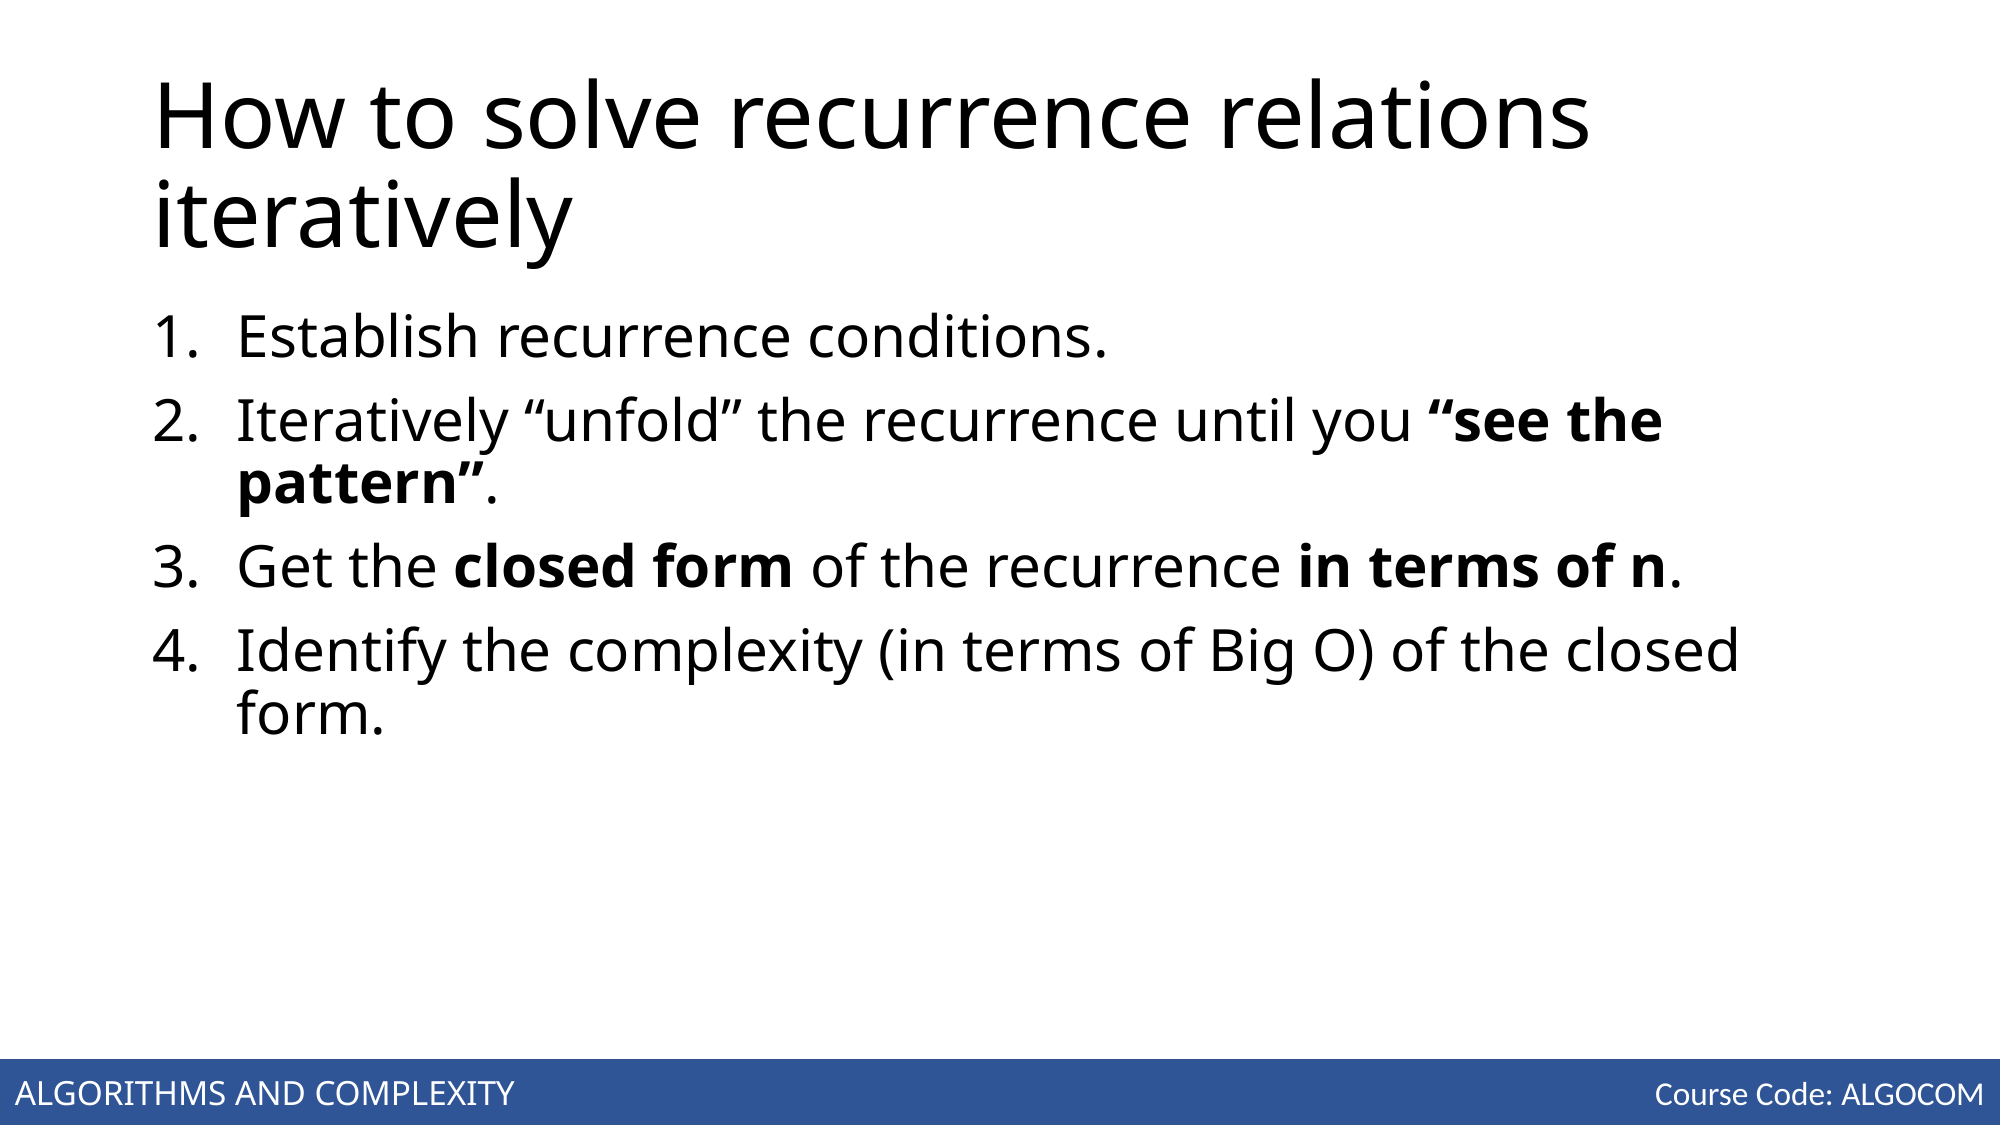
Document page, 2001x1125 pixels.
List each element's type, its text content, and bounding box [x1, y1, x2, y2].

list Establish recurrence conditions. Iteratively “unfold” the recurrence until you “see the pattern”. Get the closed form of the recurrence in terms of n. Identify the complexity (in terms of Big O) of the closed form. [137, 299, 1863, 1014]
text_box Course Code: ALGOCOM [1516, 1064, 2000, 1120]
text_box [0, 1059, 2000, 1125]
text_box ALGORITHMS AND COMPLEXITY [0, 1064, 595, 1120]
title How to solve recurrence relations iteratively [137, 59, 1863, 278]
